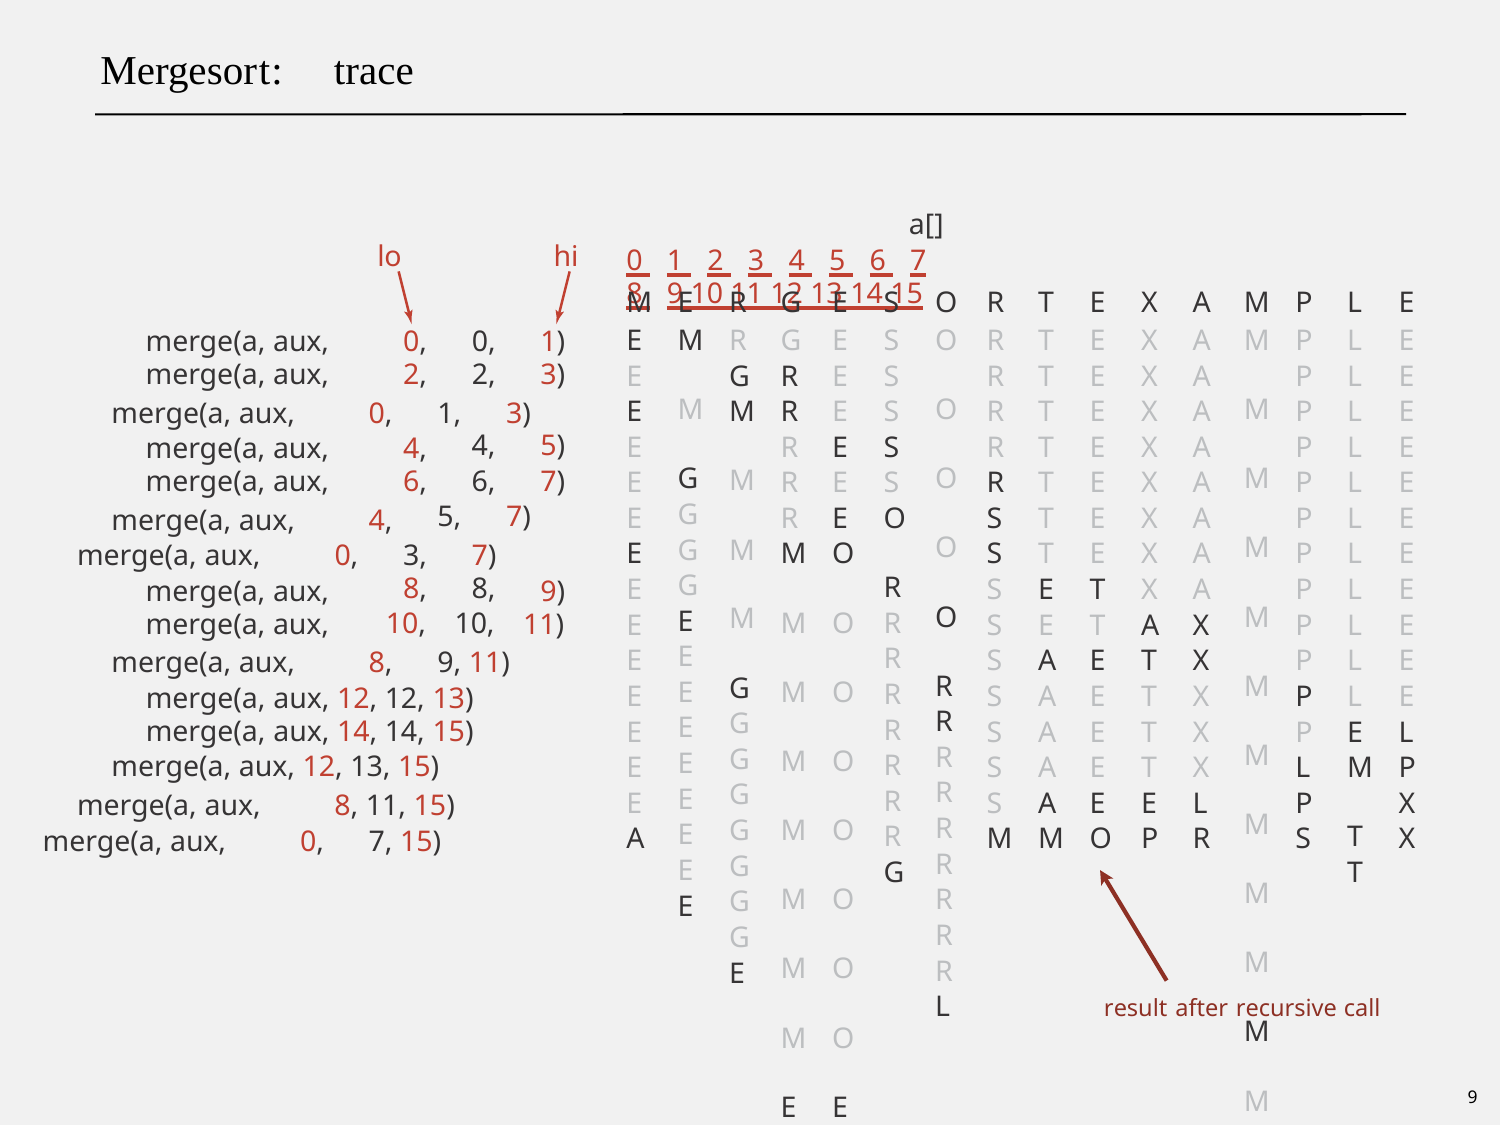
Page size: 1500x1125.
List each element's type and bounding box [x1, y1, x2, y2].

text_box [0, 0, 1500, 1125]
